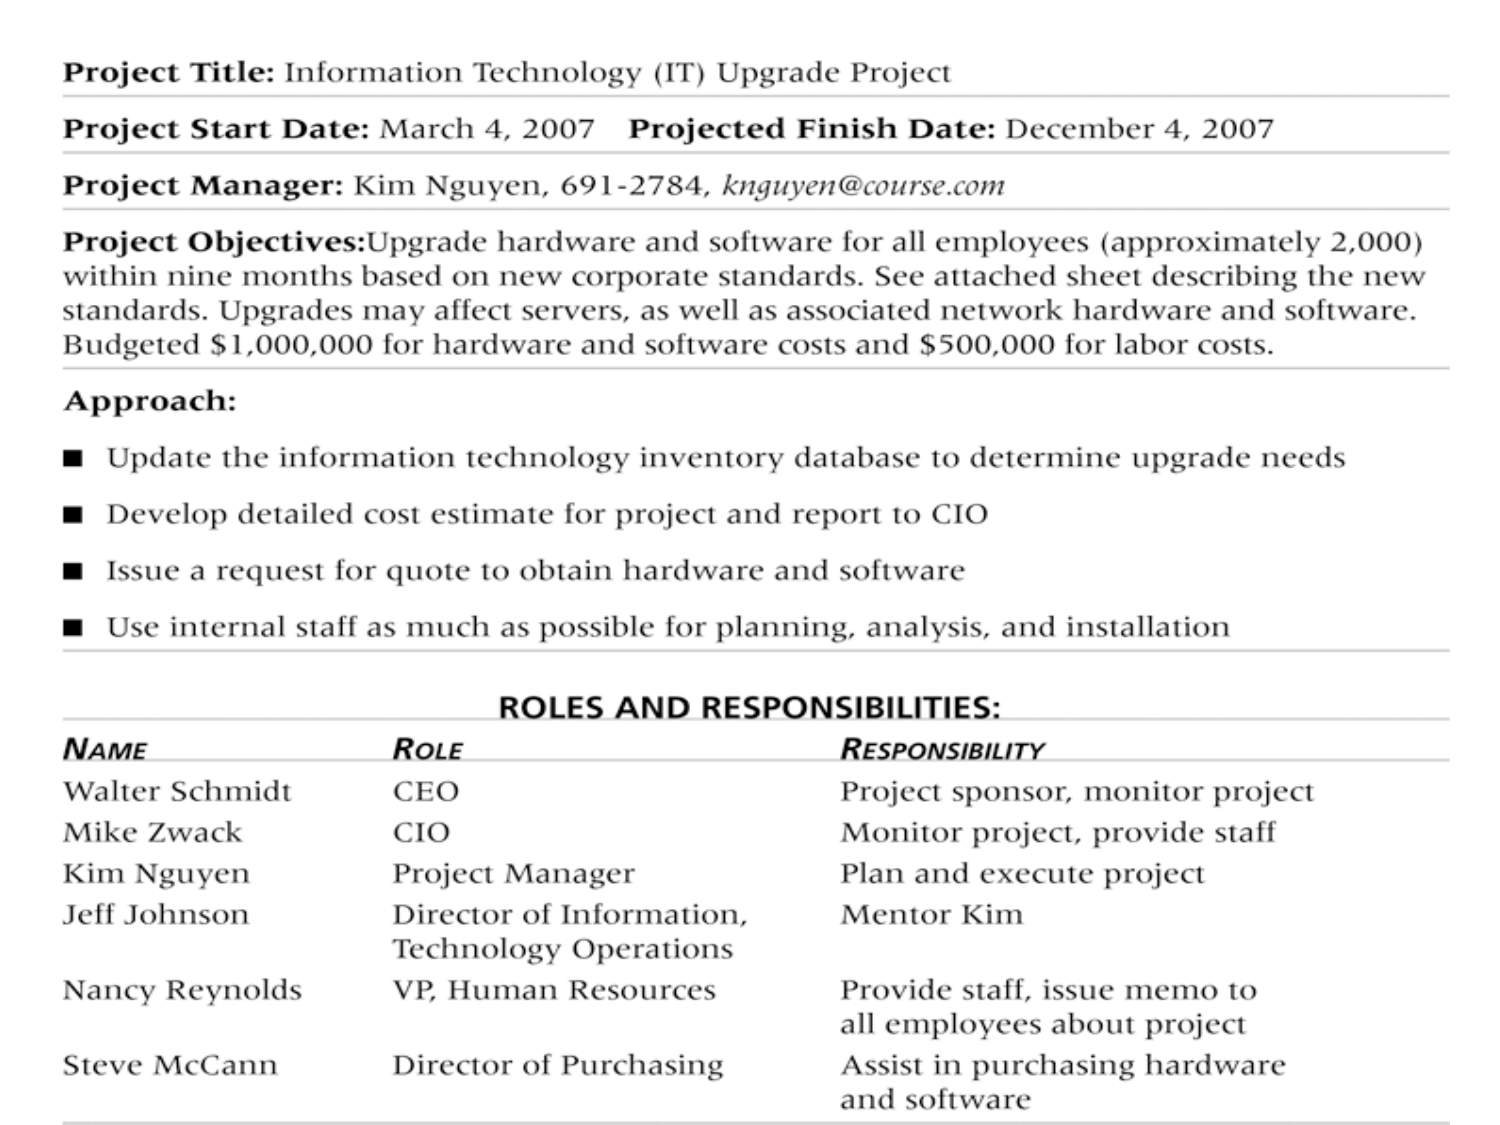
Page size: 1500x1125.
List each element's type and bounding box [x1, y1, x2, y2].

list [62, 49, 1451, 1125]
